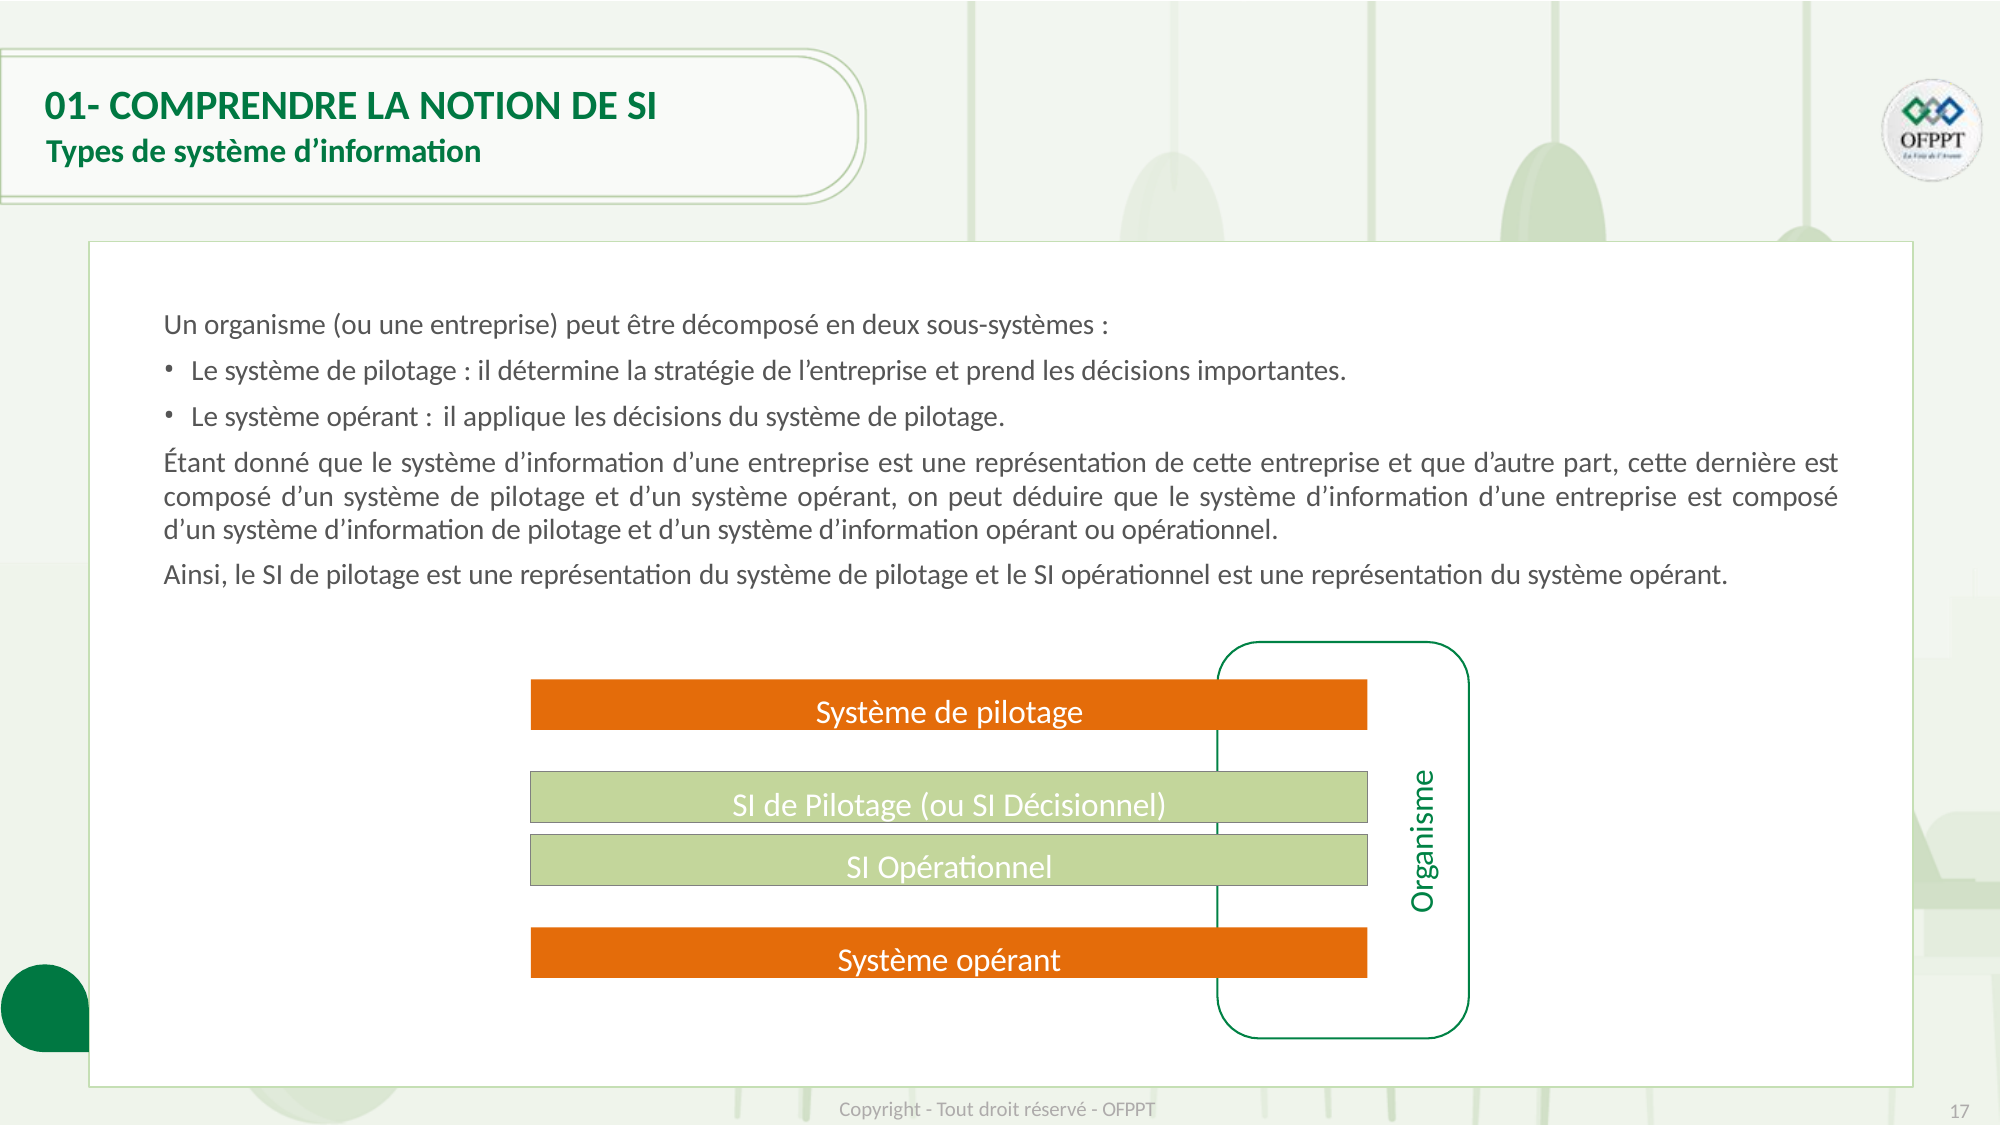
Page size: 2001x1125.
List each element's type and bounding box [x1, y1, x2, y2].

text_box [1216, 75, 1989, 1040]
text_box [0, 1, 2000, 1125]
